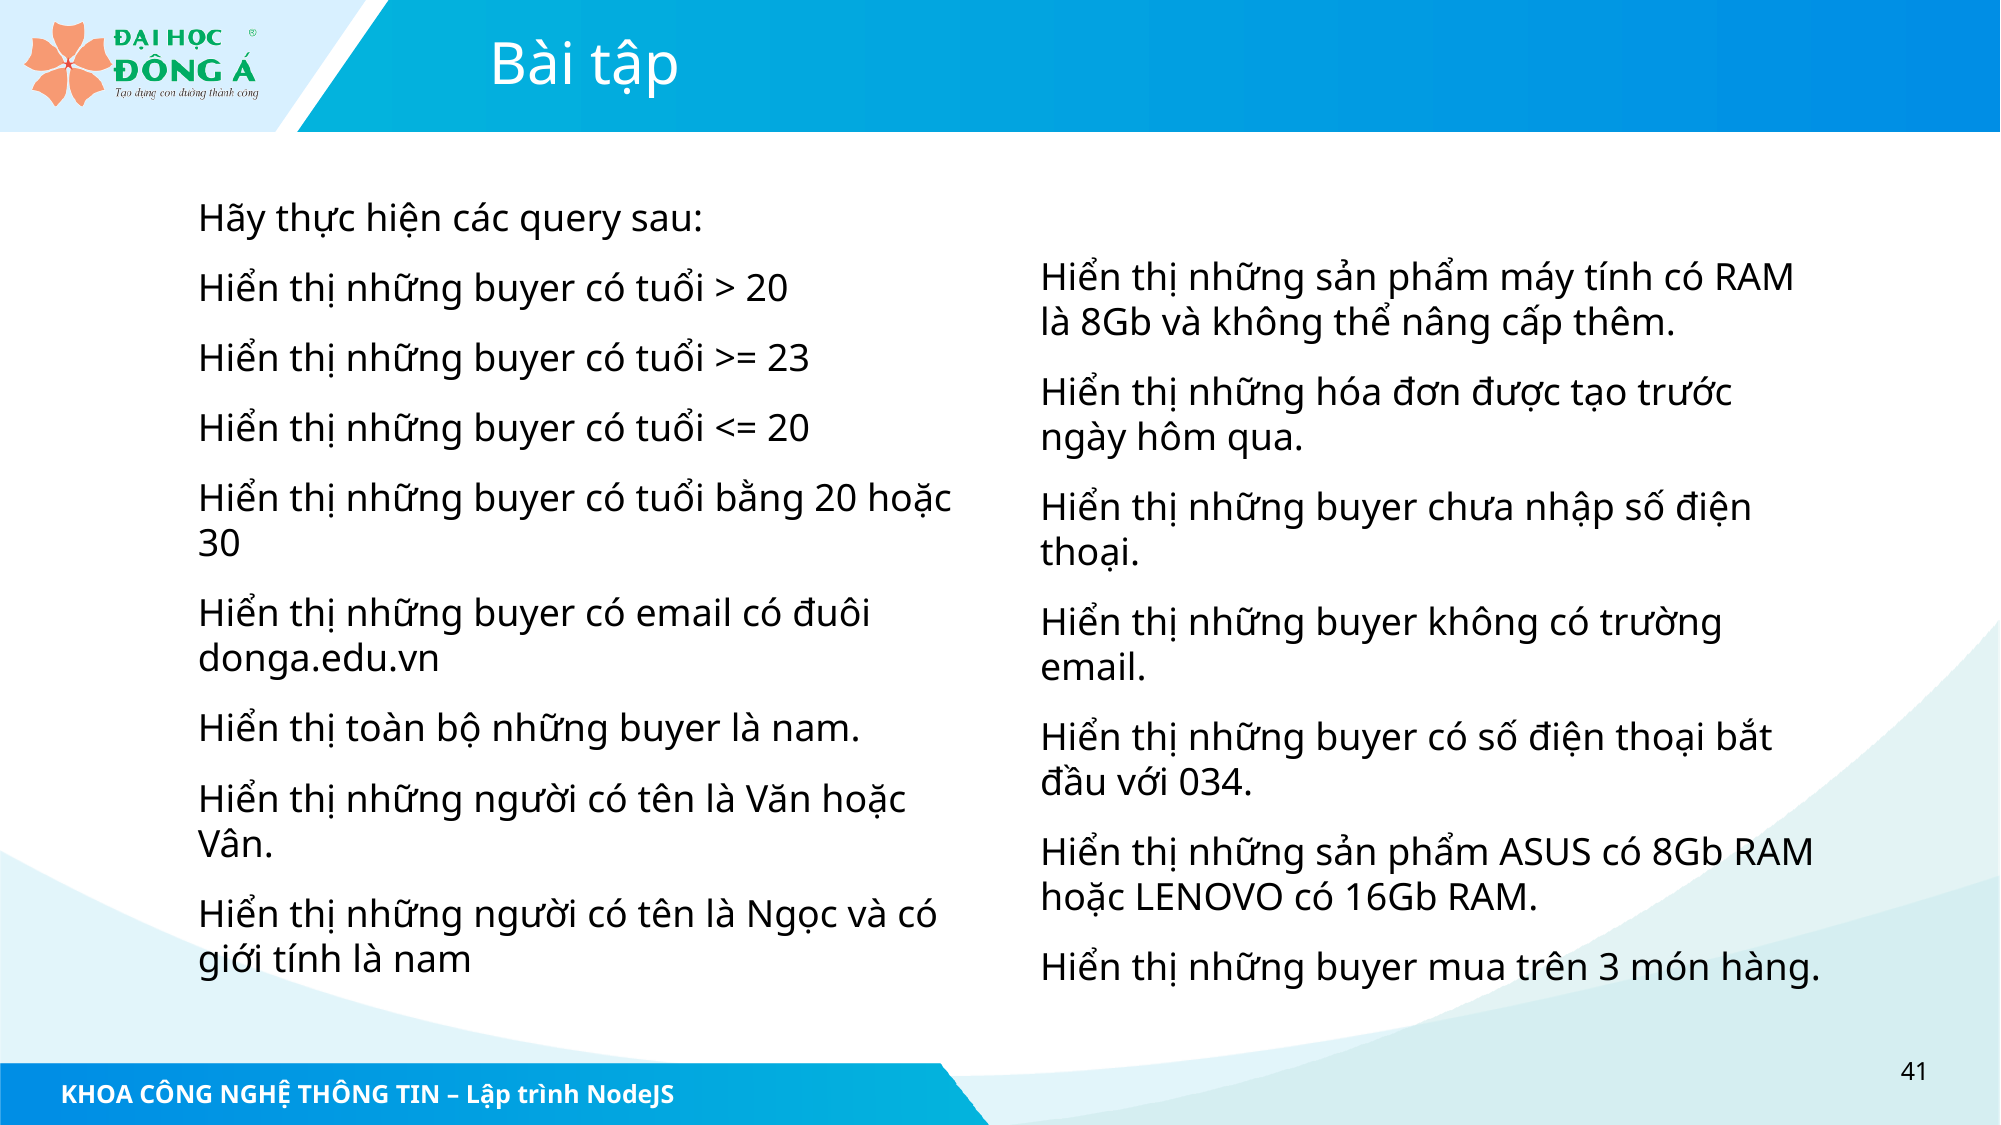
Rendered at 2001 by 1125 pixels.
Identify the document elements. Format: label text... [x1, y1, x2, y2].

title Bài tập [474, 0, 2000, 132]
picture [0, 620, 2000, 1125]
slide_number 41 [1494, 1042, 1945, 1103]
text_box Hiển thị những sản phẩm máy tính có RAM là 8Gb và không thể nâng cấp thêm. Hiển thị những hóa đơn được tạo trước ngày hôm qua. Hiển thị những buyer chưa nhập số điện thoại. Hiển thị những buyer không có trường email. Hiển thị những buyer có số điện thoại bắt đầu với 034. Hiển thị những sản phẩm ASUS có 8Gb RAM hoặc LENOVO có 16Gb RAM. Hiển thị những buyer mua trên 3 món hàng. [1025, 242, 1841, 999]
picture [23, 21, 259, 107]
footer KHOA CÔNG NGHỆ THÔNG TIN – Lập trình NodeJS [45, 1063, 721, 1124]
text_box Hãy thực hiện các query sau: Hiển thị những buyer có tuổi > 20 Hiển thị những buyer có tuổi >= 23 Hiển thị những buyer có tuổi <= 20 Hiển thị những buyer có tuổi bằng 20 hoặc 30 Hiển thị những buyer có email có đuôi donga.edu.vn Hiển thị toàn bộ những buyer là nam. Hiển thị những người có tên là Văn hoặc Vân. Hiển thị những người có tên là Ngọc và có giới tính là nam [182, 181, 999, 993]
